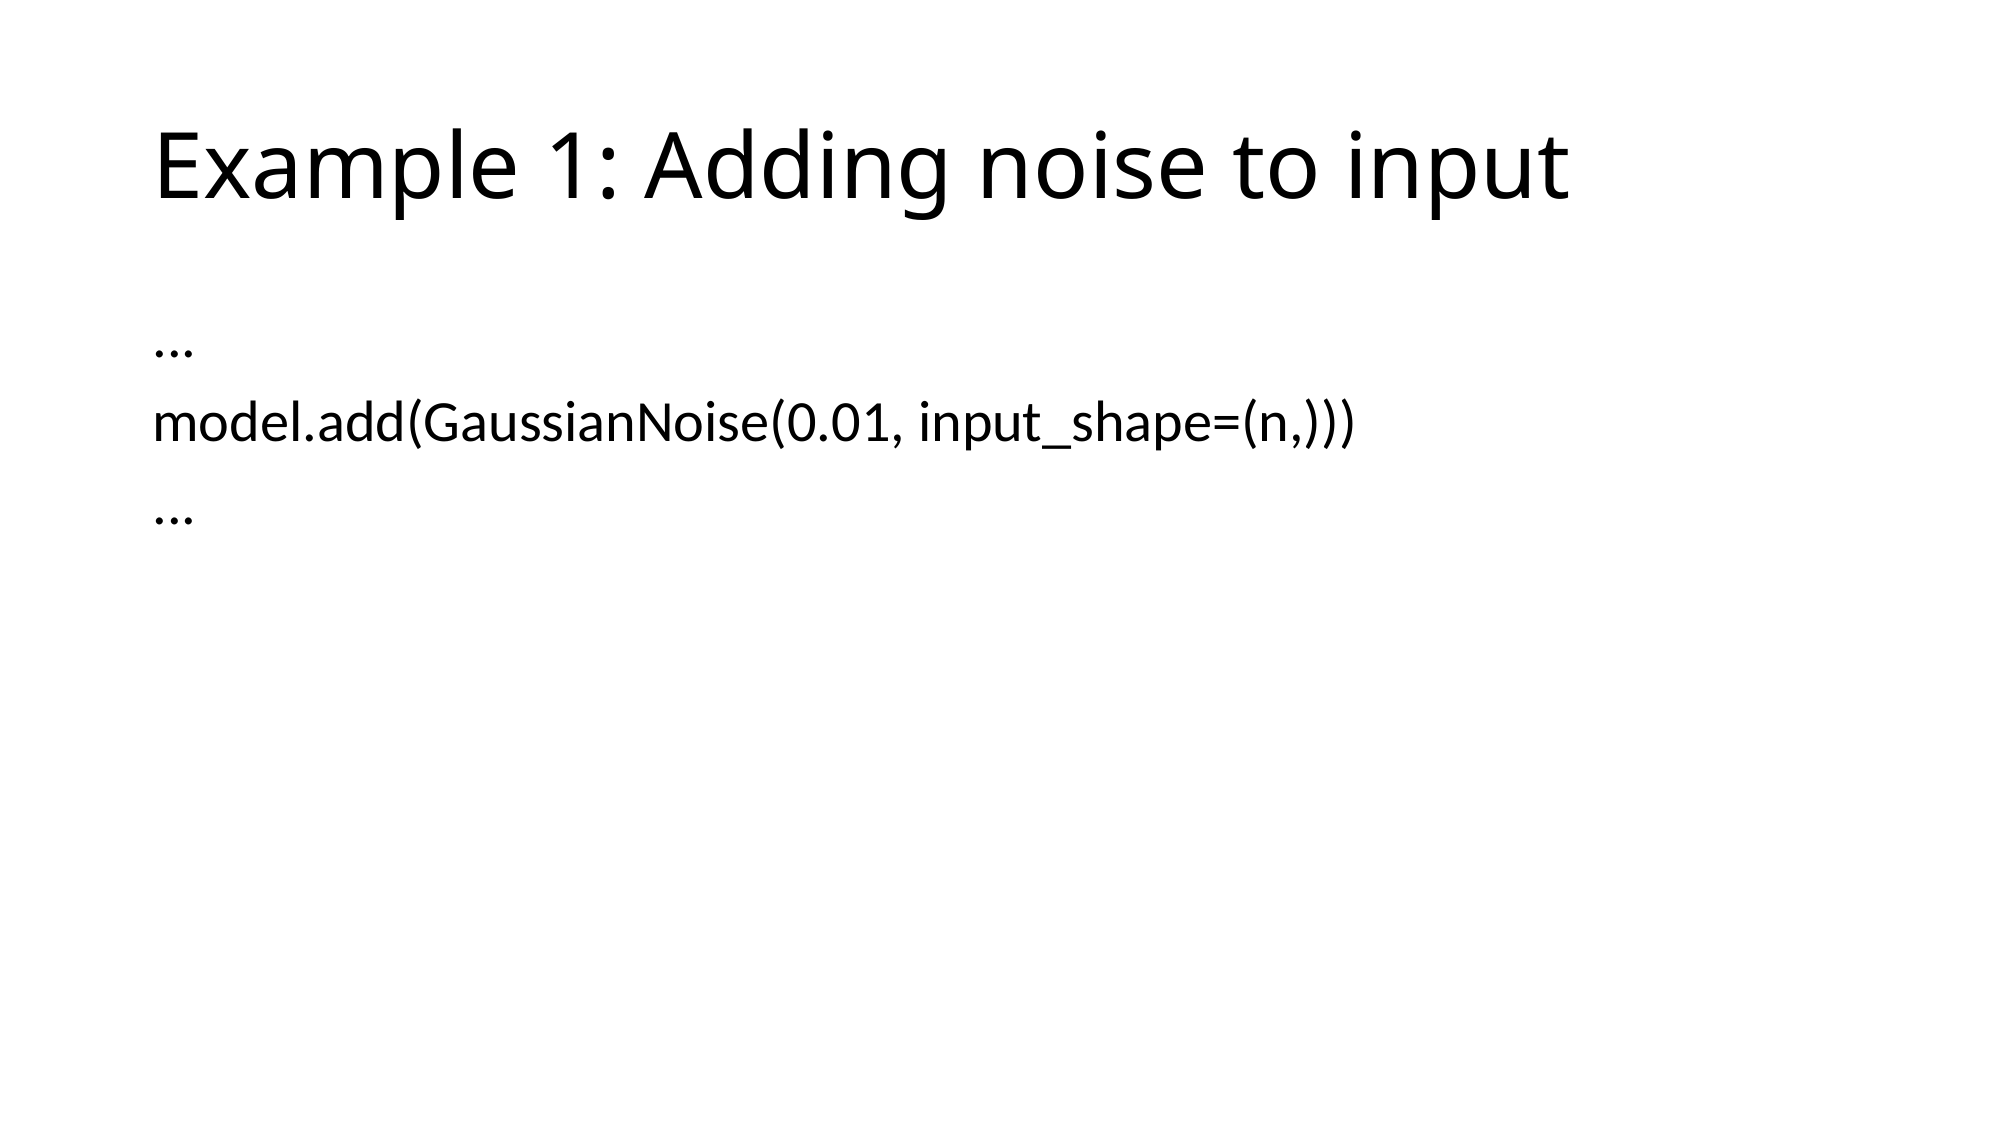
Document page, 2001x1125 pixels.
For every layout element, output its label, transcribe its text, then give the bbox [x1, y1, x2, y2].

title Example 1: Adding noise to input [137, 59, 1863, 278]
list ... model.add(GaussianNoise(0.01, input_shape=(n,))) ... [137, 299, 1863, 1014]
